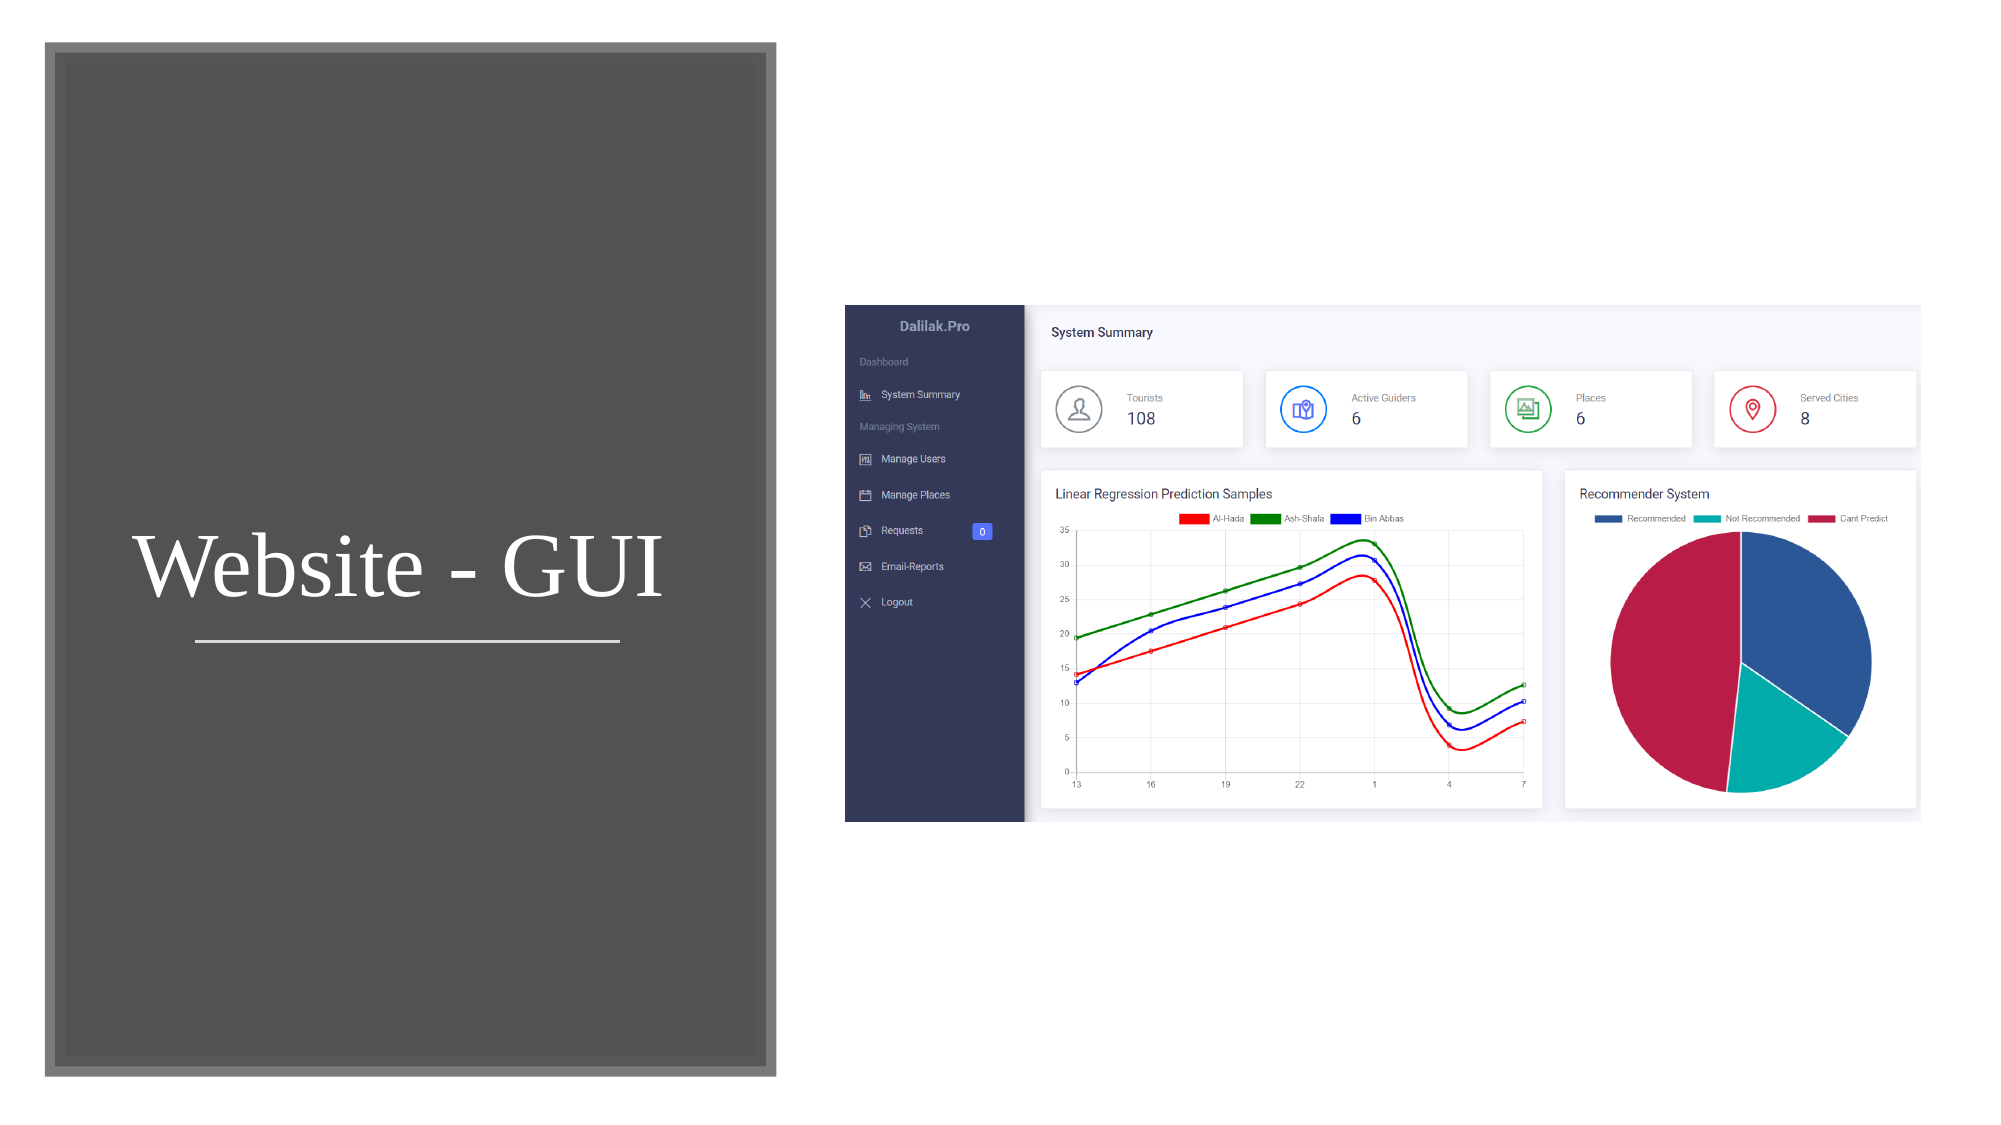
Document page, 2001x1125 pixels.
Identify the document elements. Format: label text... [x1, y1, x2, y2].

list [845, 305, 1921, 822]
title Website - GUI [110, 149, 711, 624]
text_box [54, 52, 767, 1067]
